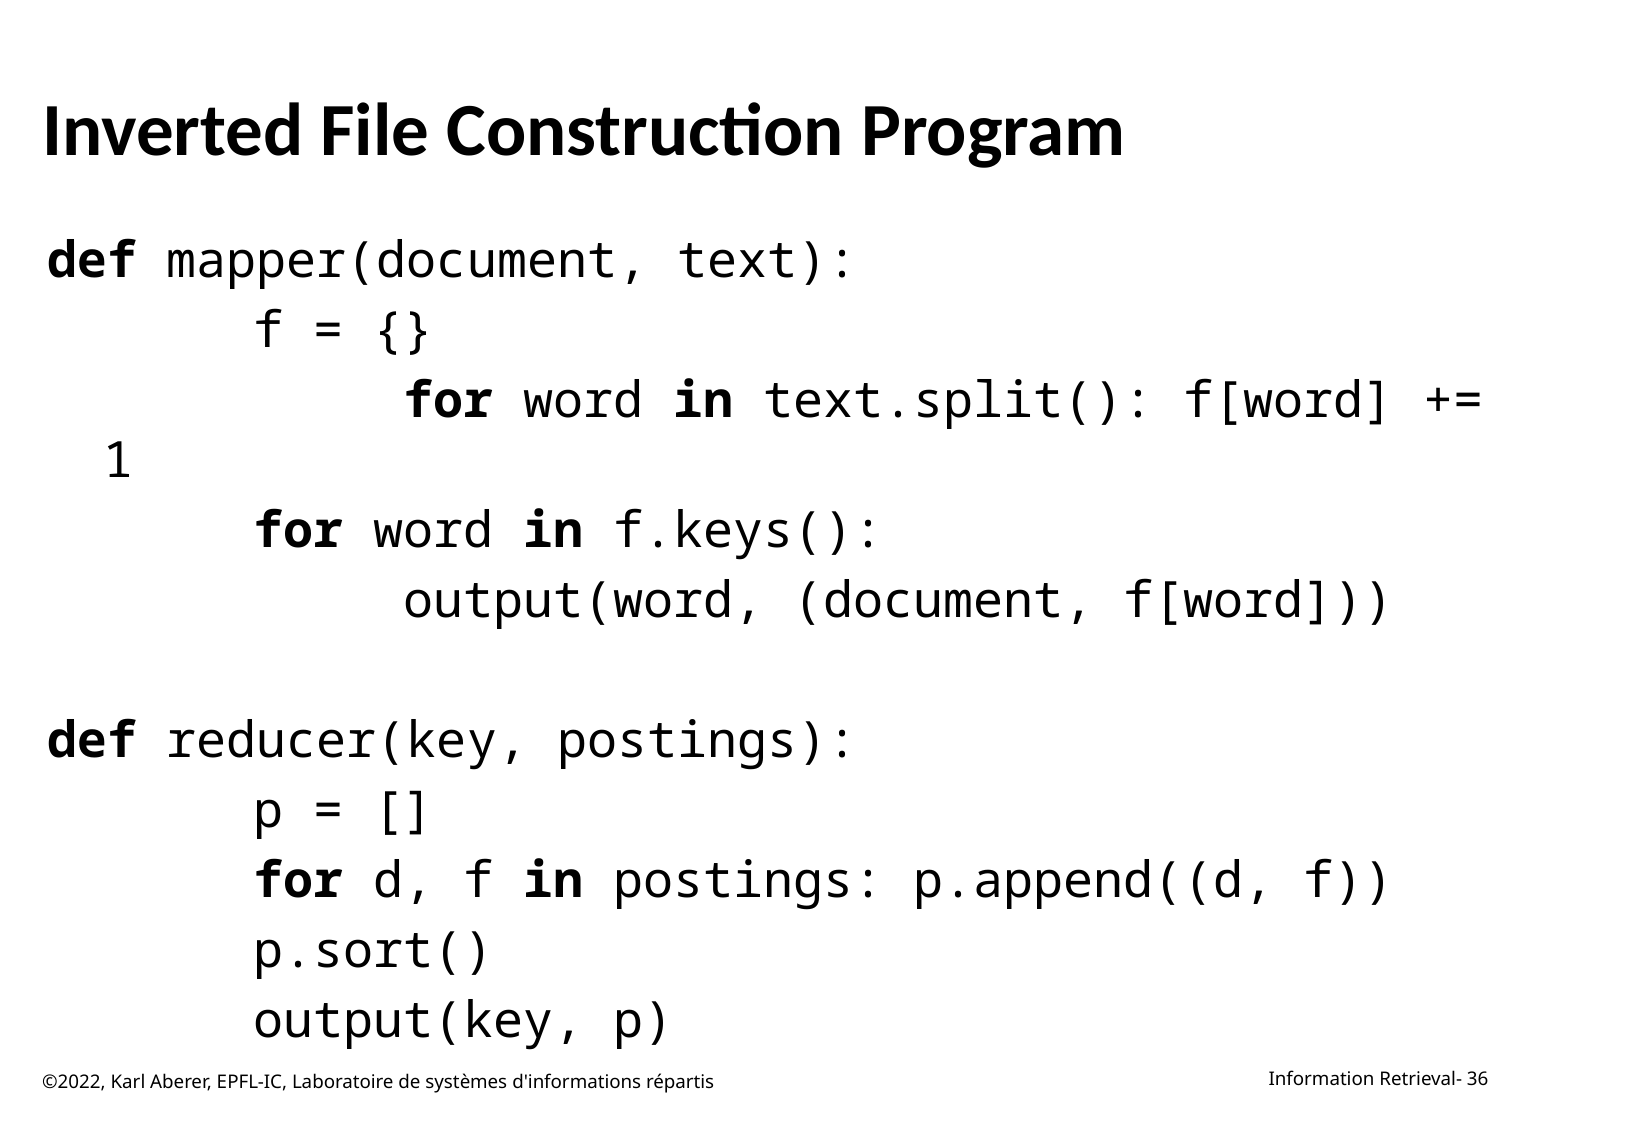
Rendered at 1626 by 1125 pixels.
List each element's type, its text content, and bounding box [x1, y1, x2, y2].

title Inverted File Construction Program [27, 50, 1504, 200]
list def mapper(document, text): f = {} for word in text.split(): f[word] += 1 for word in f.keys(): output(word, (document, f[word])) def reducer(key, postings): p = [] for d, f in postings: p.append((d, f)) p.sort() output(key, p) [31, 220, 1534, 1045]
footer ©2022, Karl Aberer, EPFL-IC, Laboratoire de systèmes d'informations répartis [26, 1062, 1071, 1101]
